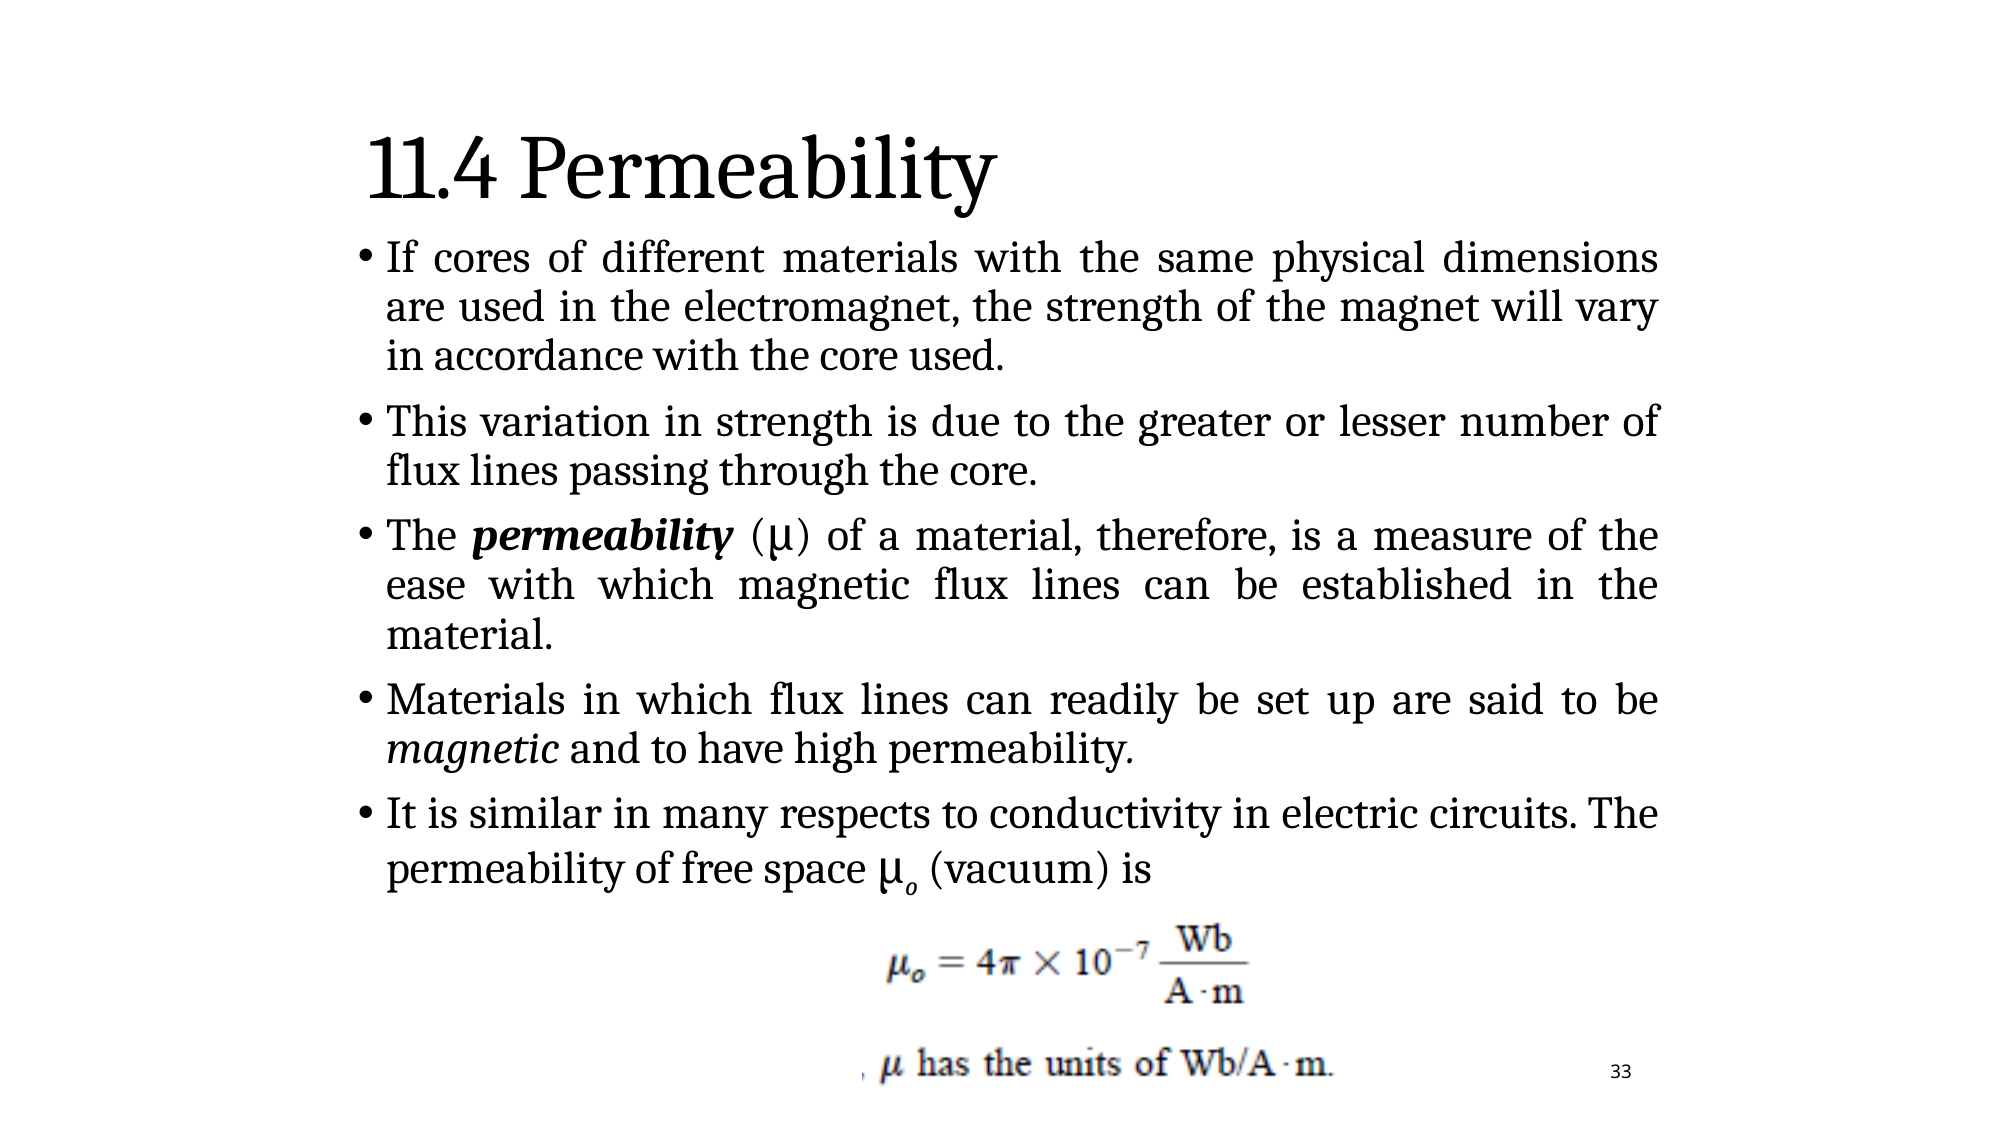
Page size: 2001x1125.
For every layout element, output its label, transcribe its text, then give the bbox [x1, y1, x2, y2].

title 11.4 Permeability [353, 59, 1647, 224]
slide_number ‹#› [1309, 1042, 1647, 1103]
picture [862, 903, 1349, 1092]
list If cores of different materials with the same physical dimensions are used in the electromagnet, the strength of the magnet will vary in accordance with the core used. This variation in strength is due to the greater or lesser number of flux lines passing through the core. The permeability (μ) of a material, therefore, is a measure of the ease with which magnetic flux lines can be established in the material. Materials in which flux lines can readily be set up are said to be magnetic and to have high permeability. It is similar in many respects to conductivity in electric circuits. The permeability of free space μo (vacuum) is [342, 224, 1675, 988]
